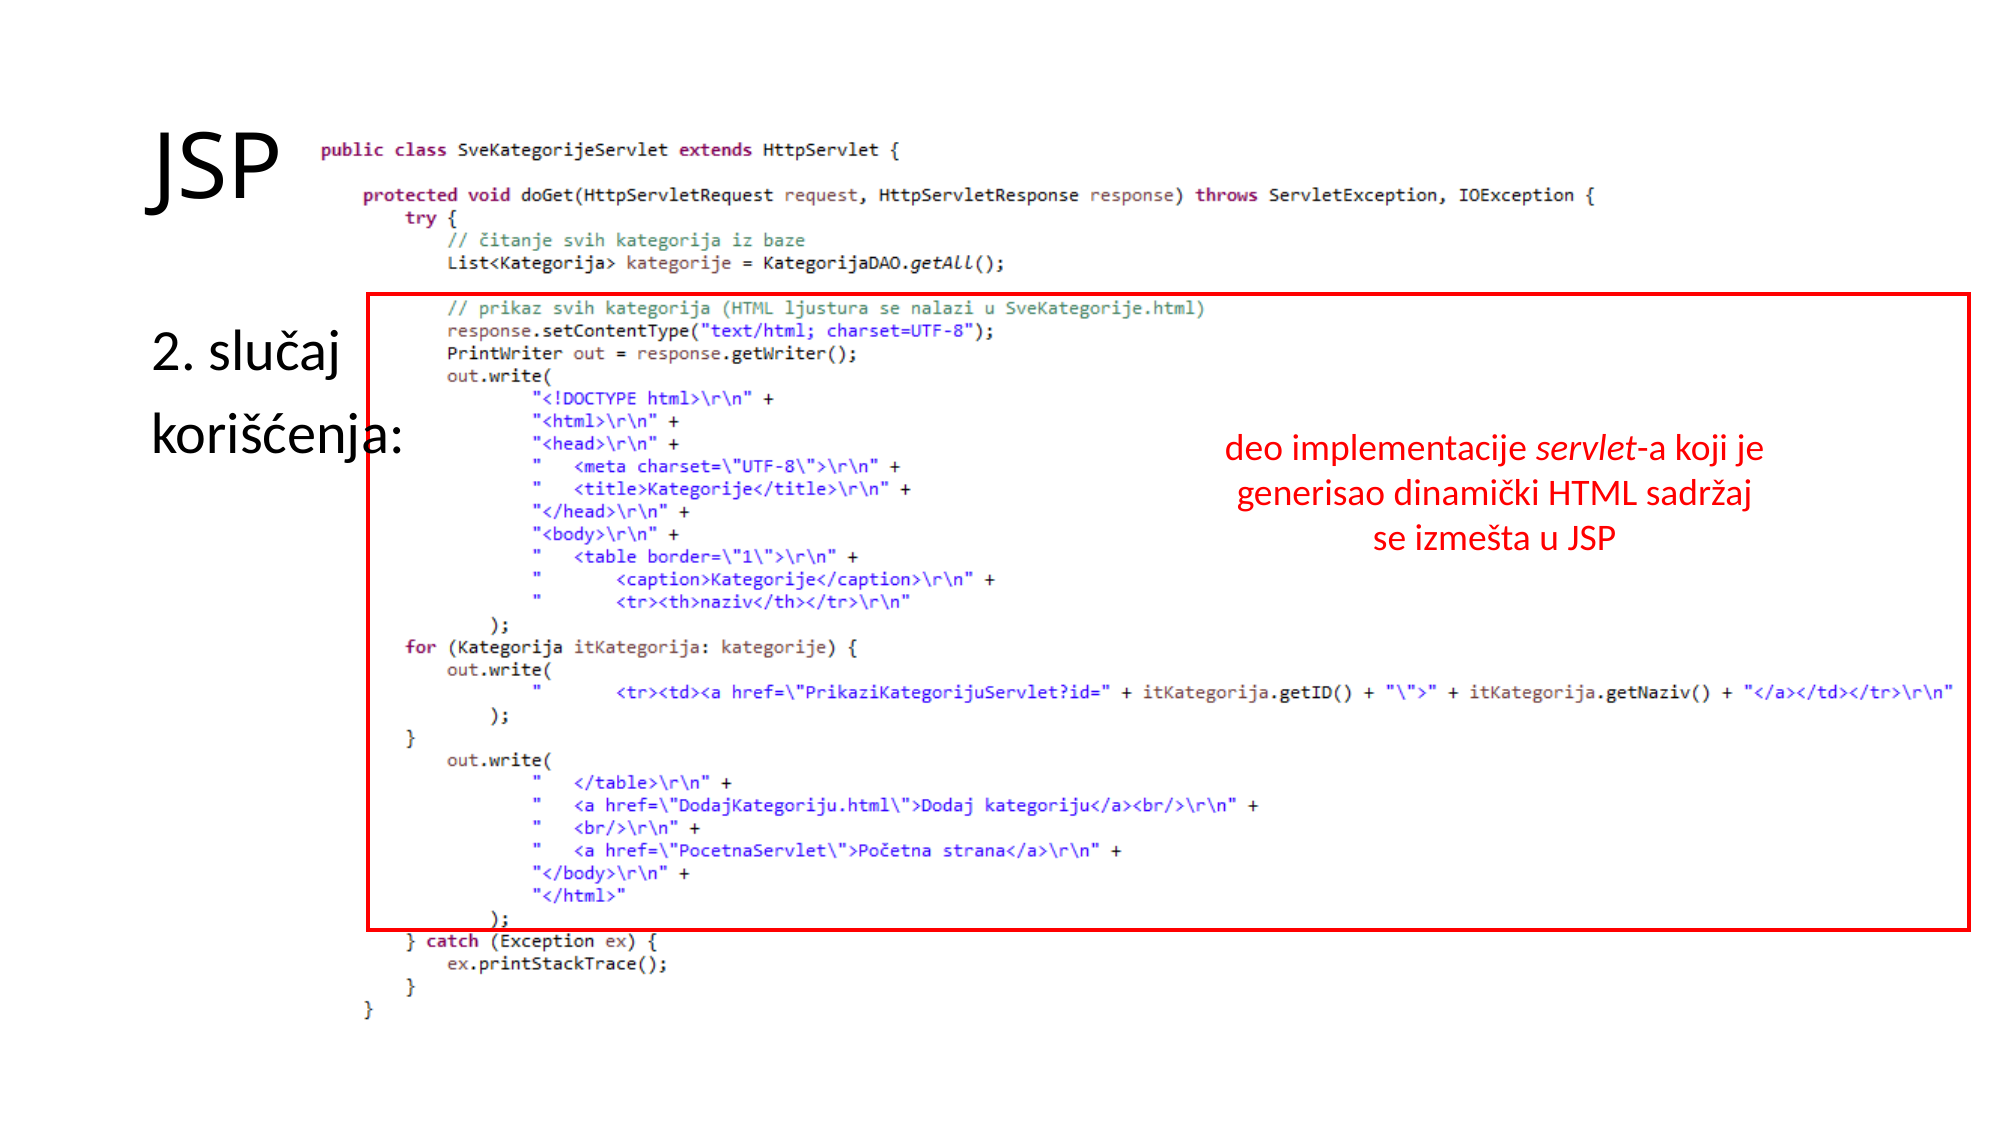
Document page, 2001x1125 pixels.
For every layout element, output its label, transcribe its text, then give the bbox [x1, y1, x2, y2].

picture [318, 141, 1969, 1027]
title JSP [137, 59, 1863, 278]
list 2. slučaj korišćenja: [136, 312, 318, 1027]
